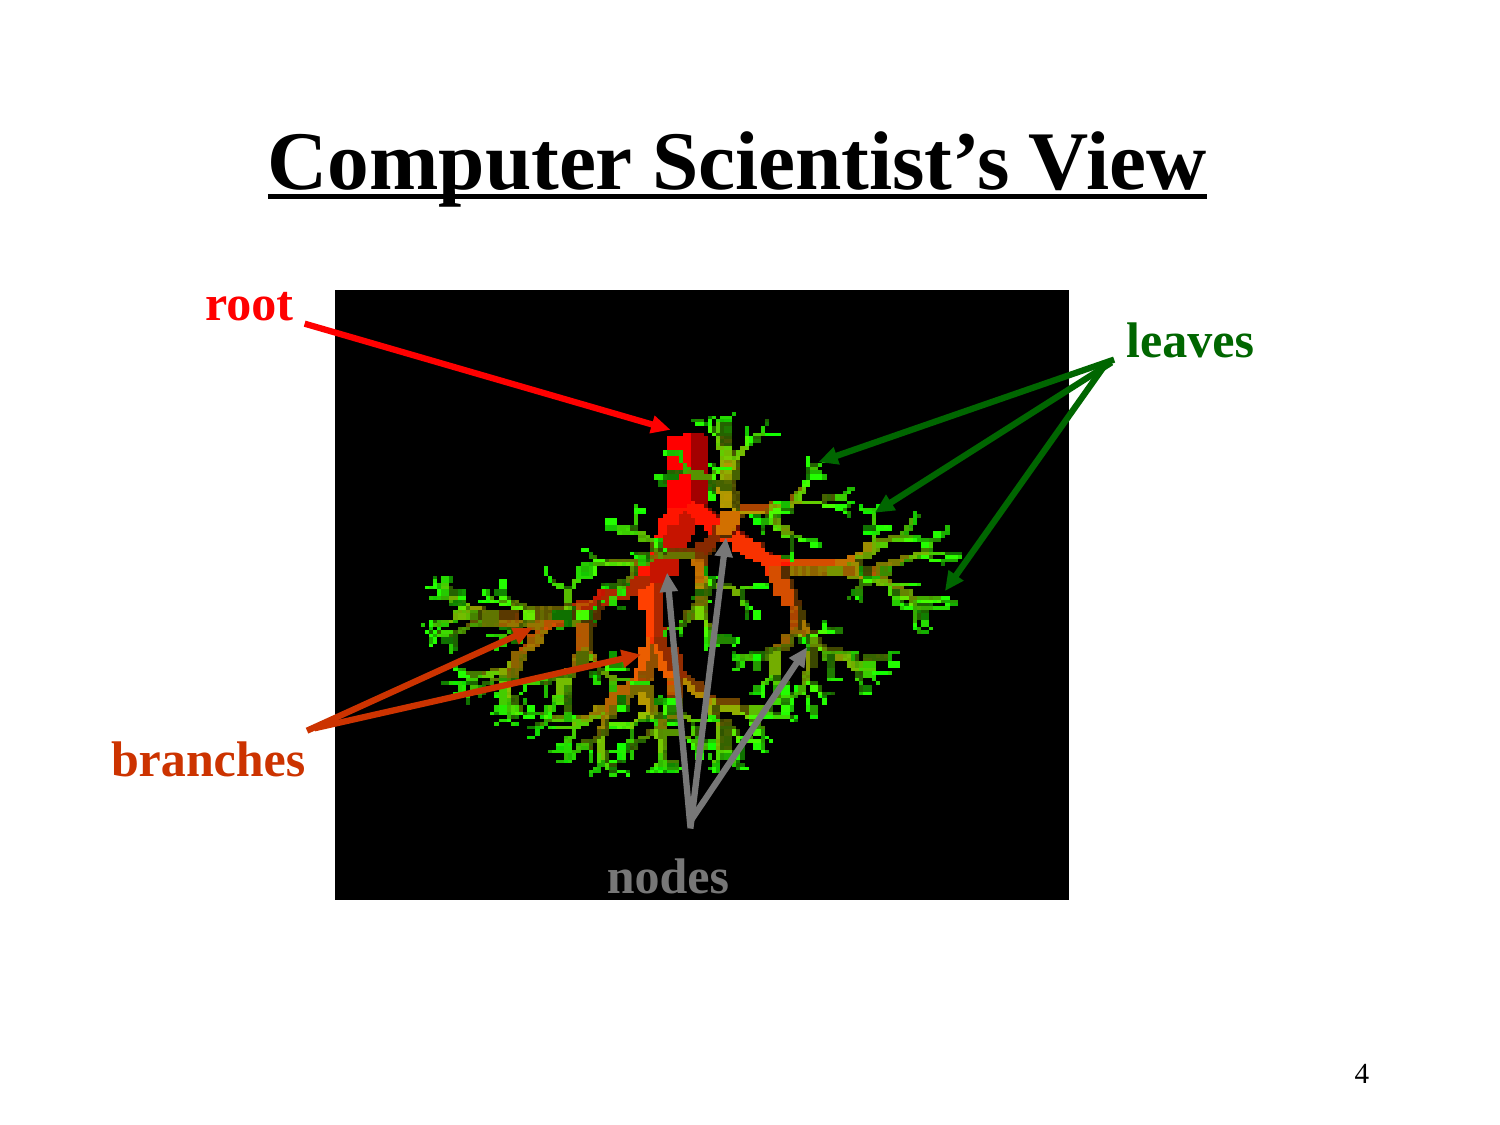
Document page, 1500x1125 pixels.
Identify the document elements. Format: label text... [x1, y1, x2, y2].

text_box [818, 299, 1403, 591]
slide_number 4 [1071, 1046, 1385, 1123]
picture [335, 796, 591, 901]
title Computer Scientist’s View [99, 62, 1376, 251]
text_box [96, 628, 586, 796]
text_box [190, 263, 671, 430]
picture [335, 290, 1070, 628]
picture [868, 591, 1070, 901]
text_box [591, 537, 868, 912]
